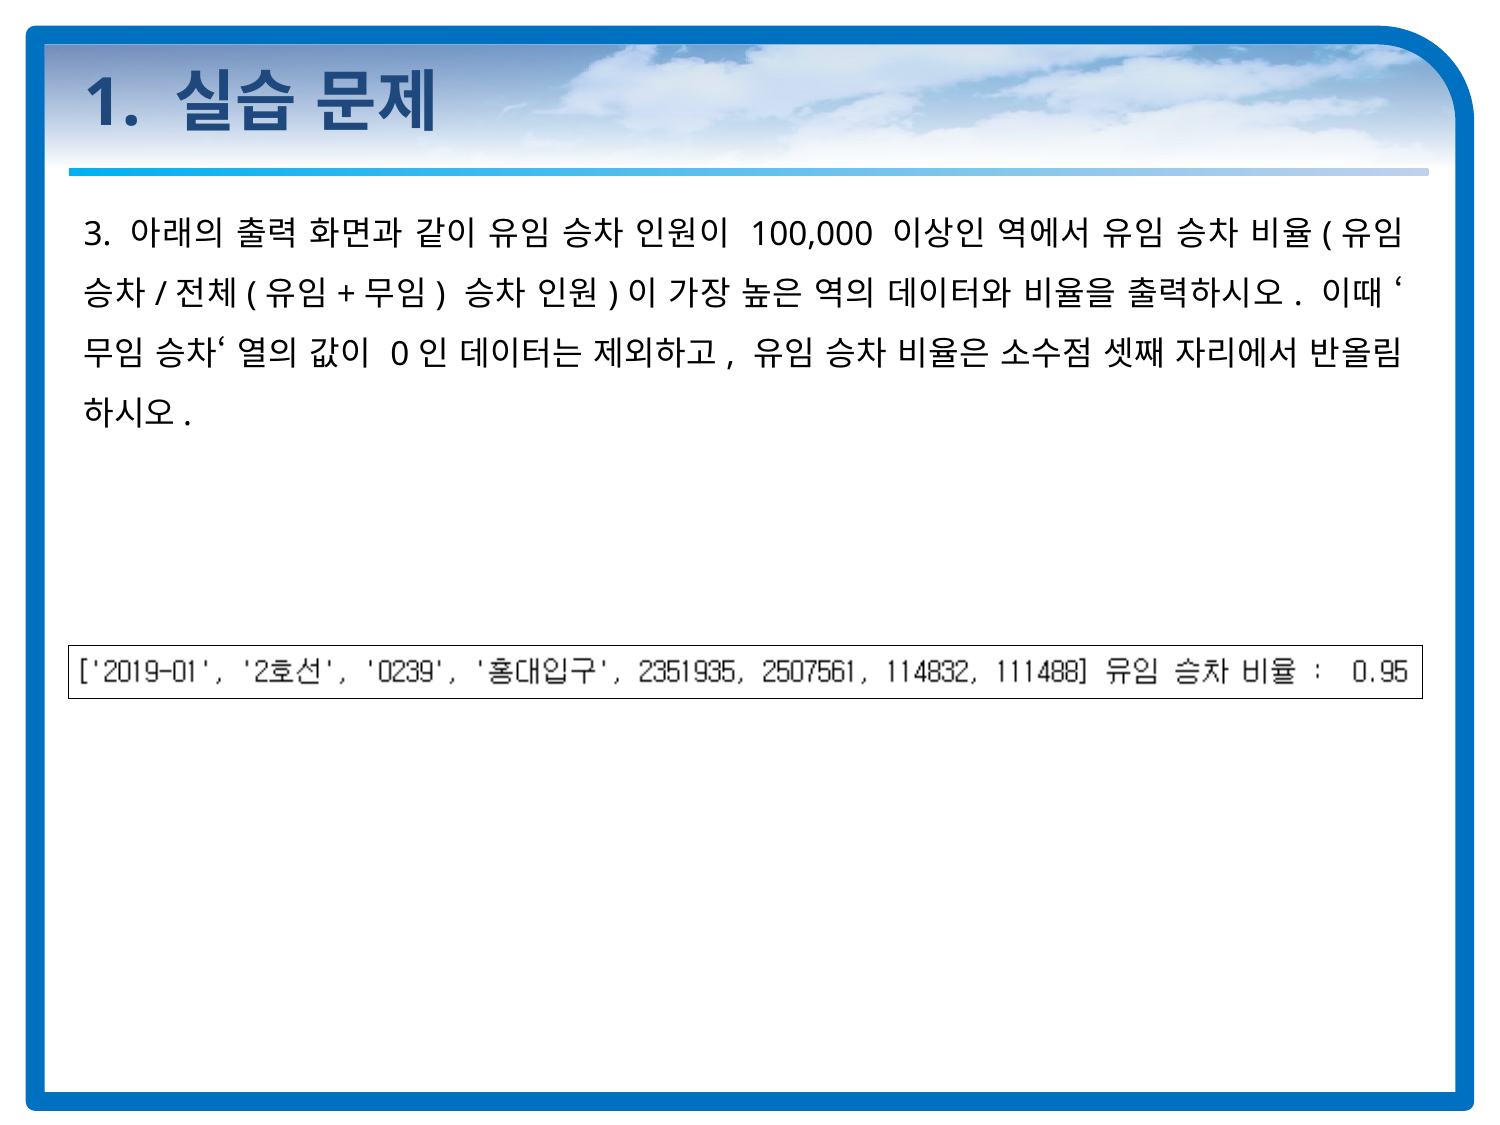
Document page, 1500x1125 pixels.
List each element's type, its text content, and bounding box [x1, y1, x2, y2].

title 1. 실습 문제 [68, 35, 1419, 163]
picture [68, 644, 1423, 699]
list 3. 아래의 출력 화면과 같이 유임 승차 인원이 100,000 이상인 역에서 유임 승차 비율(유임 승차/전체(유임+무임) 승차 인원)이 가장 높은 역의 데이터와 비율을 출력하시오. 이때 ‘무임 승차‘ 열의 값이 0인 데이터는 제외하고, 유임 승차 비율은 소수점 셋째 자리에서 반올림 하시오. [68, 184, 1419, 516]
